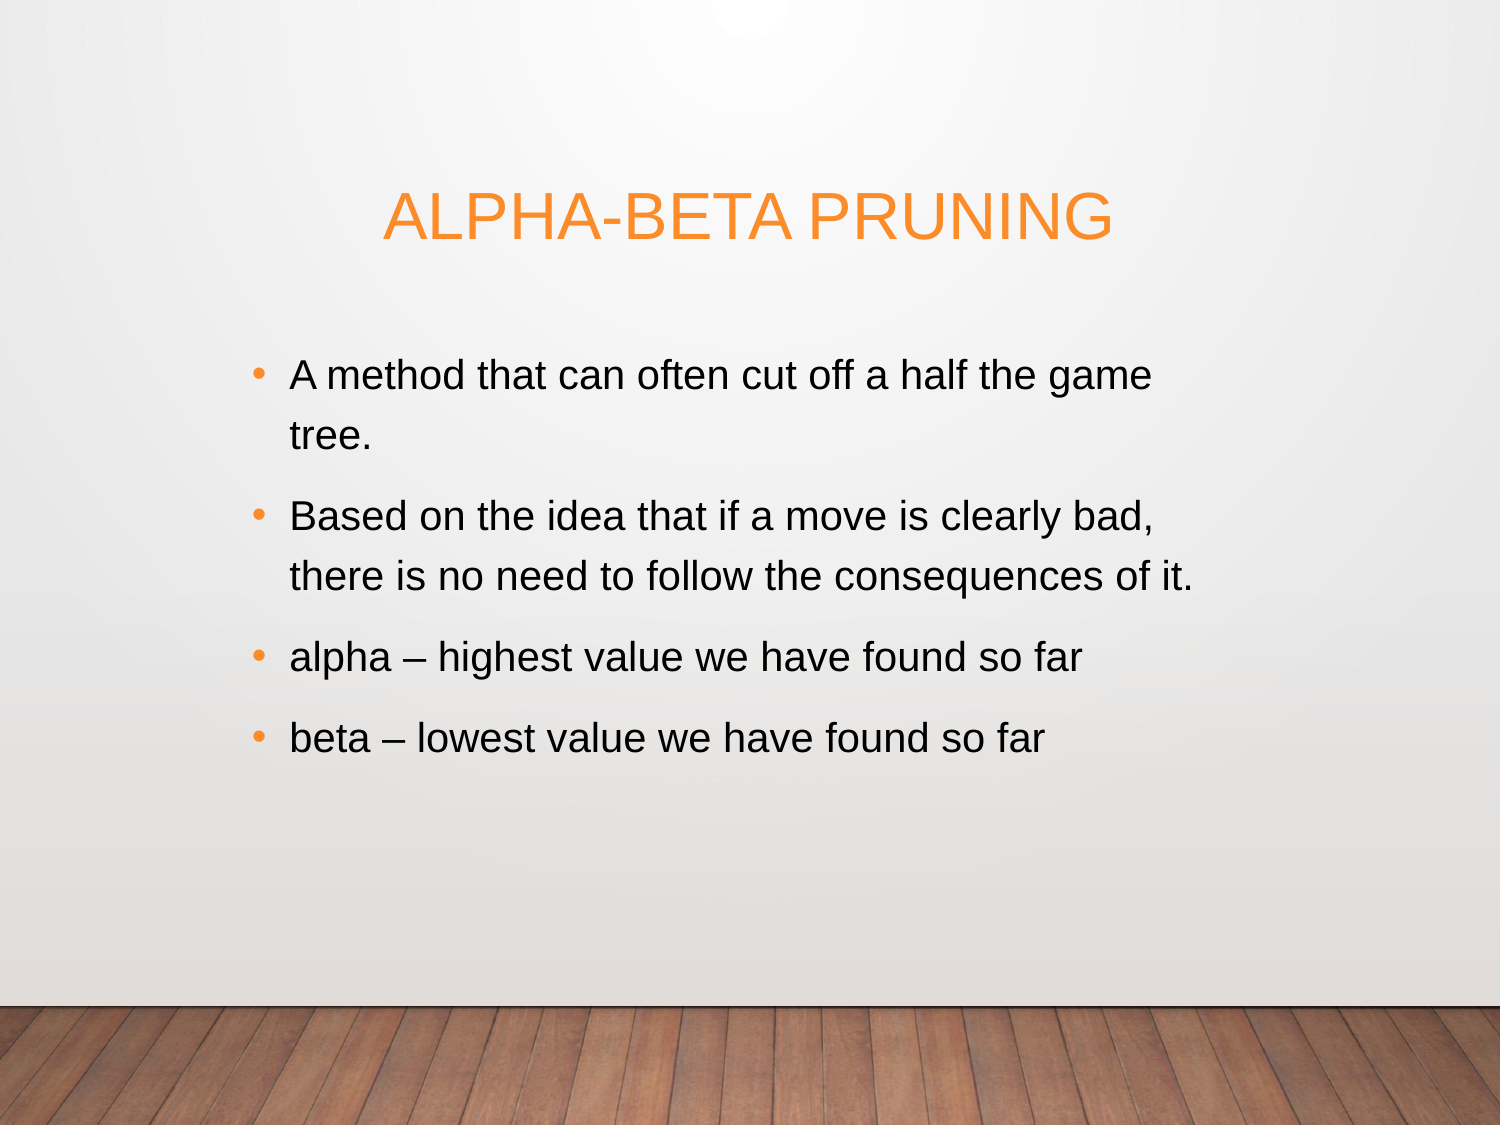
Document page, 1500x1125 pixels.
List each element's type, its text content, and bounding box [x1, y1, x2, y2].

picture [0, 1006, 1500, 1125]
title Alpha-beta Pruning [236, 131, 1263, 305]
list A method that can often cut off a half the game tree. Based on the idea that if a move is clearly bad, there is no need to follow the consequences of it. alpha – highest value we have found so far beta – lowest value we have found so far [236, 330, 1263, 897]
